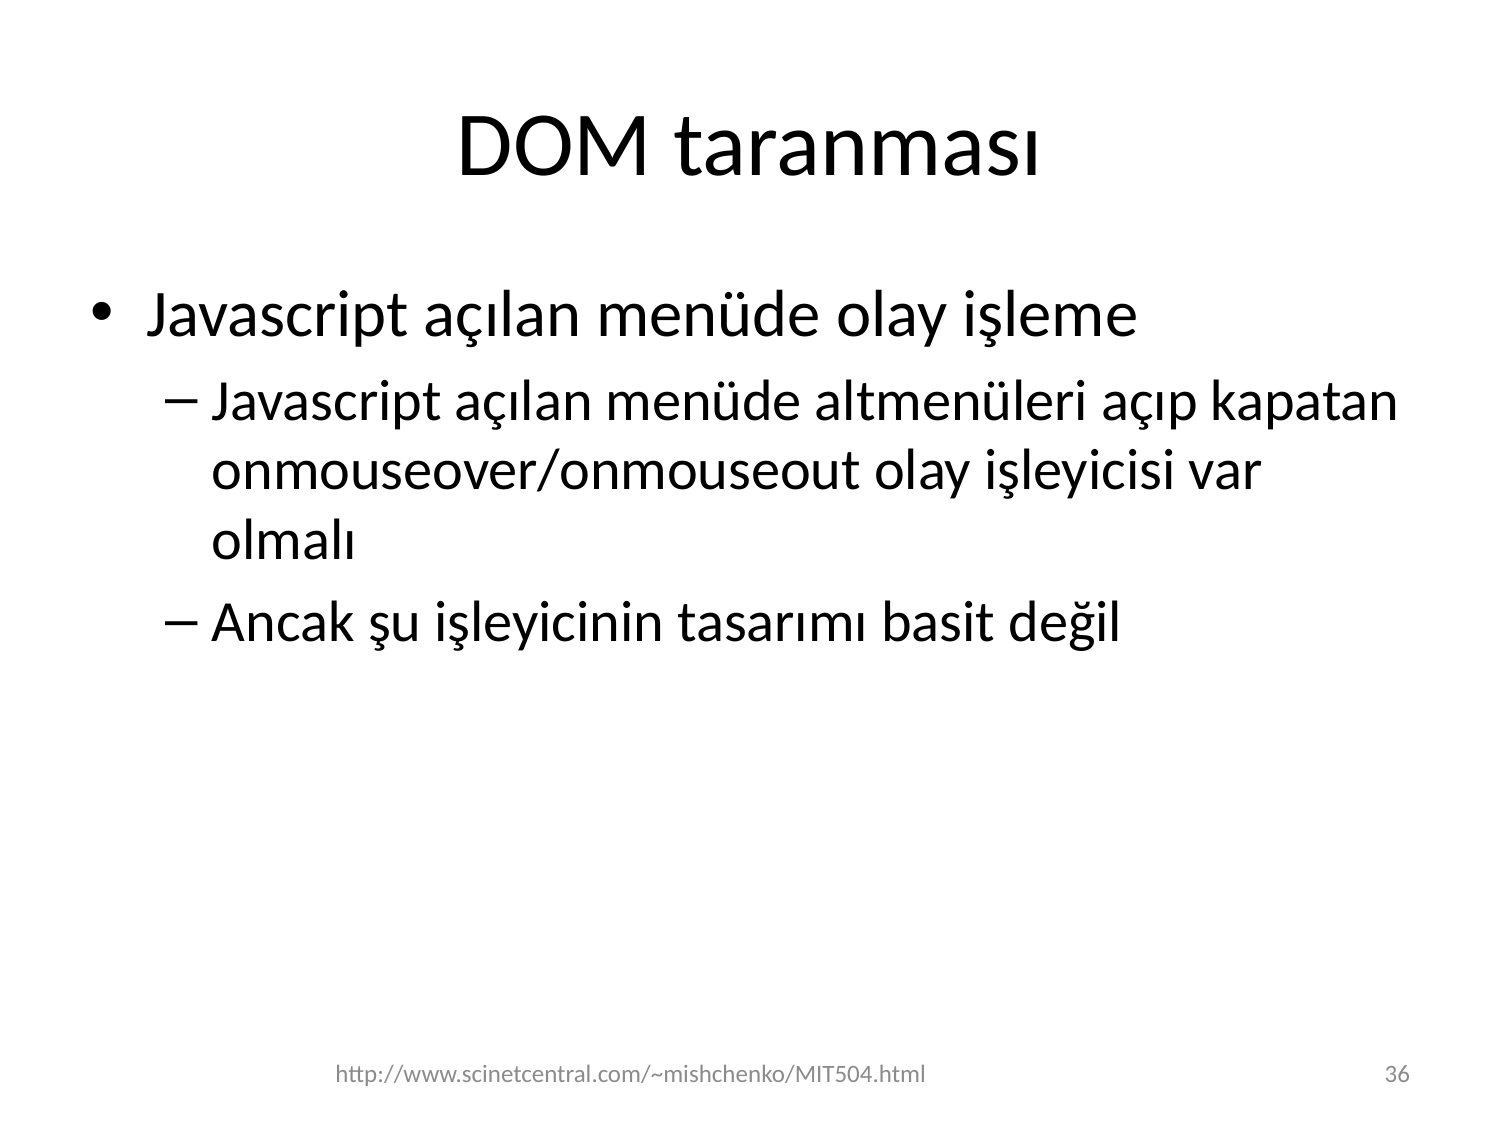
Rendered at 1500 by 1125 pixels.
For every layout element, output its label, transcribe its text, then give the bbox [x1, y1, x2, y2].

list Javascript açılan menüde olay işleme Javascript açılan menüde altmenüleri açıp kapatan onmouseover/onmouseout olay işleyicisi var olmalı Ancak şu işleyicinin tasarımı basit değil [75, 262, 1425, 1005]
slide_number 36 [1074, 1042, 1425, 1103]
title DOM taranması [75, 45, 1425, 233]
footer http://www.scinetcentral.com/~mishchenko/MIT504.html [275, 1042, 988, 1103]
